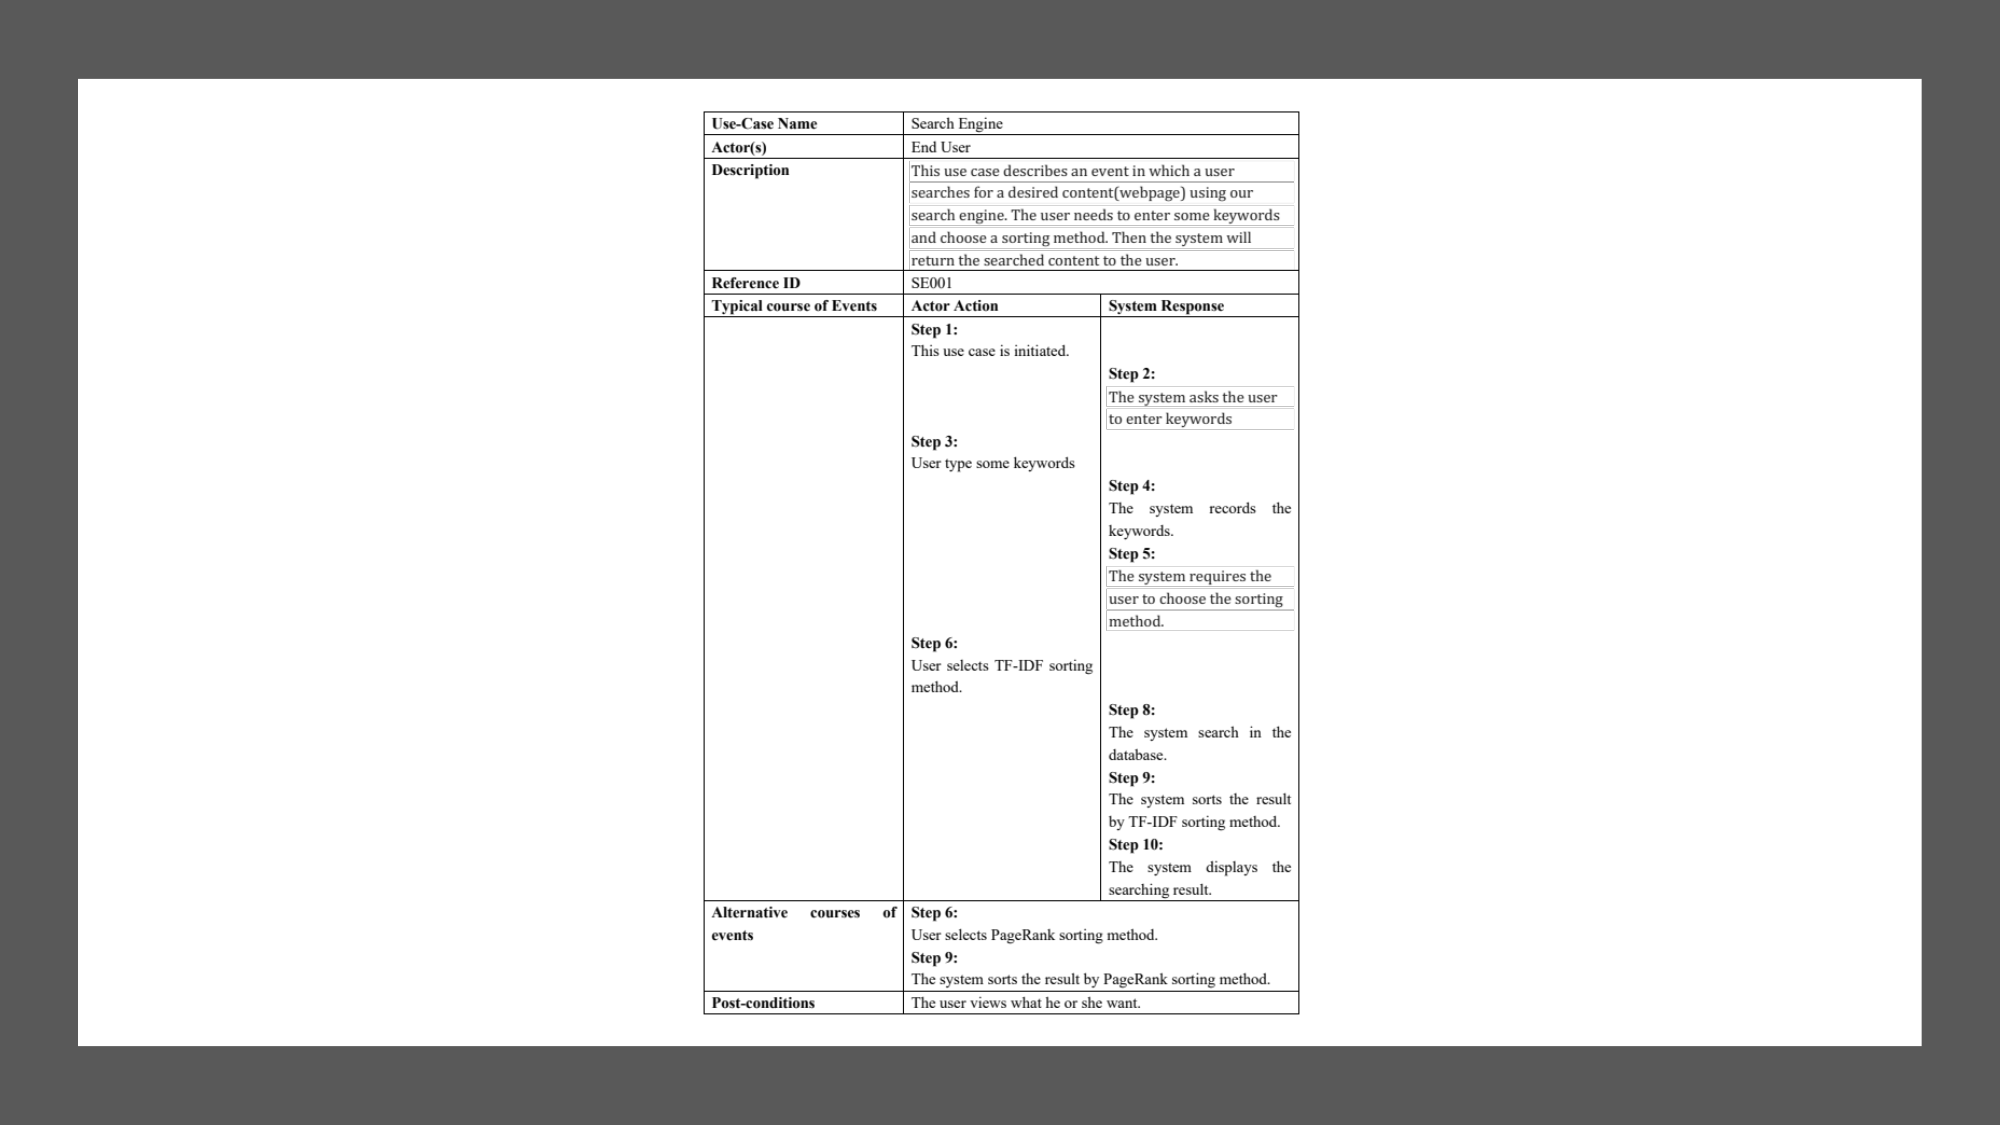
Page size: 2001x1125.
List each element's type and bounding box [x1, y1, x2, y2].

picture [695, 105, 1305, 1020]
text_box [77, 78, 1923, 1047]
text_box [0, 0, 2000, 1125]
